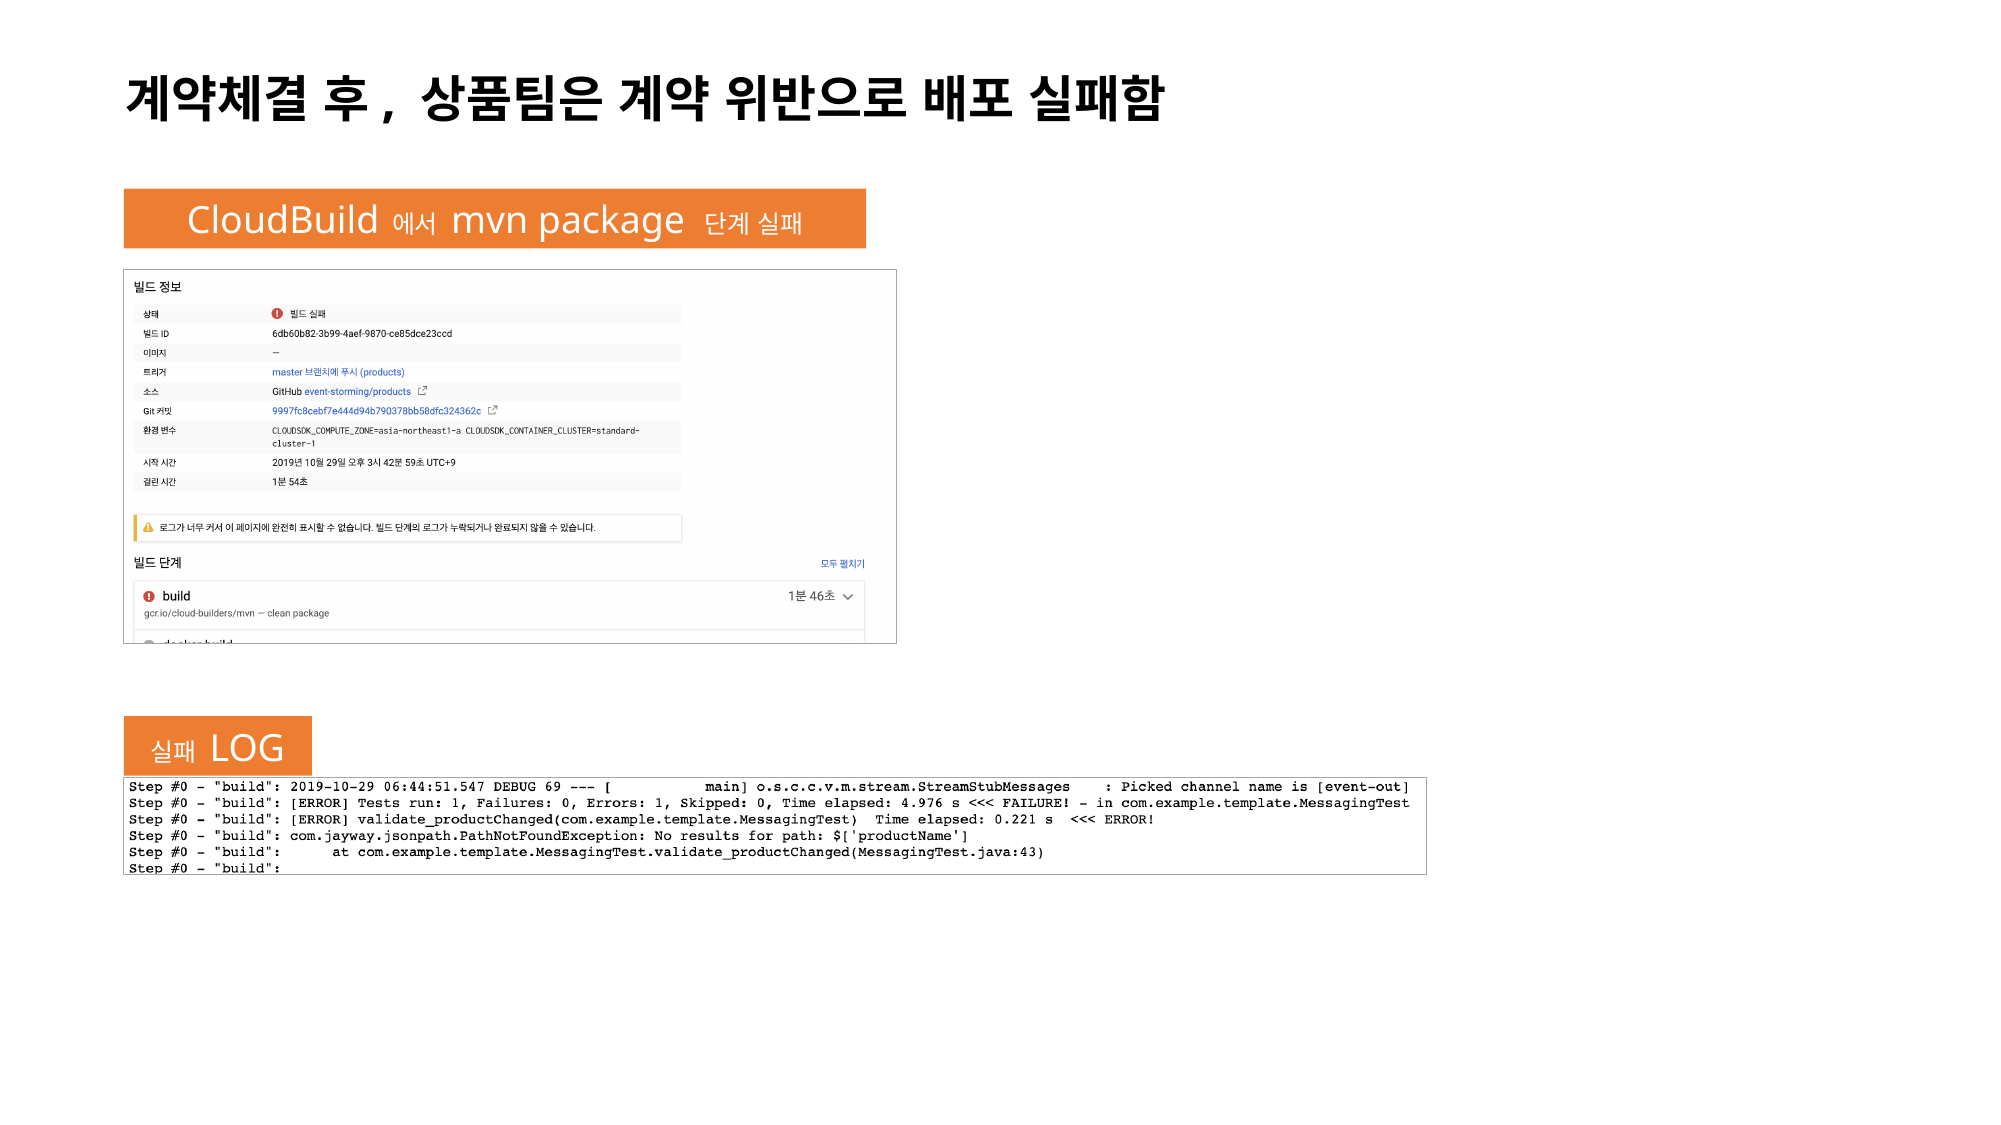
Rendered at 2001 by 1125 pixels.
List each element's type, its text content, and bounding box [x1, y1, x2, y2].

text_box 실패 LOG [123, 716, 312, 776]
text_box CloudBuild 에서 mvn package 단계 실패 [123, 188, 867, 249]
text_box 계약체결 후, 상품팀은 계약 위반으로 배포 실패함 [110, 67, 1459, 145]
picture [123, 778, 1427, 874]
picture [123, 269, 896, 644]
